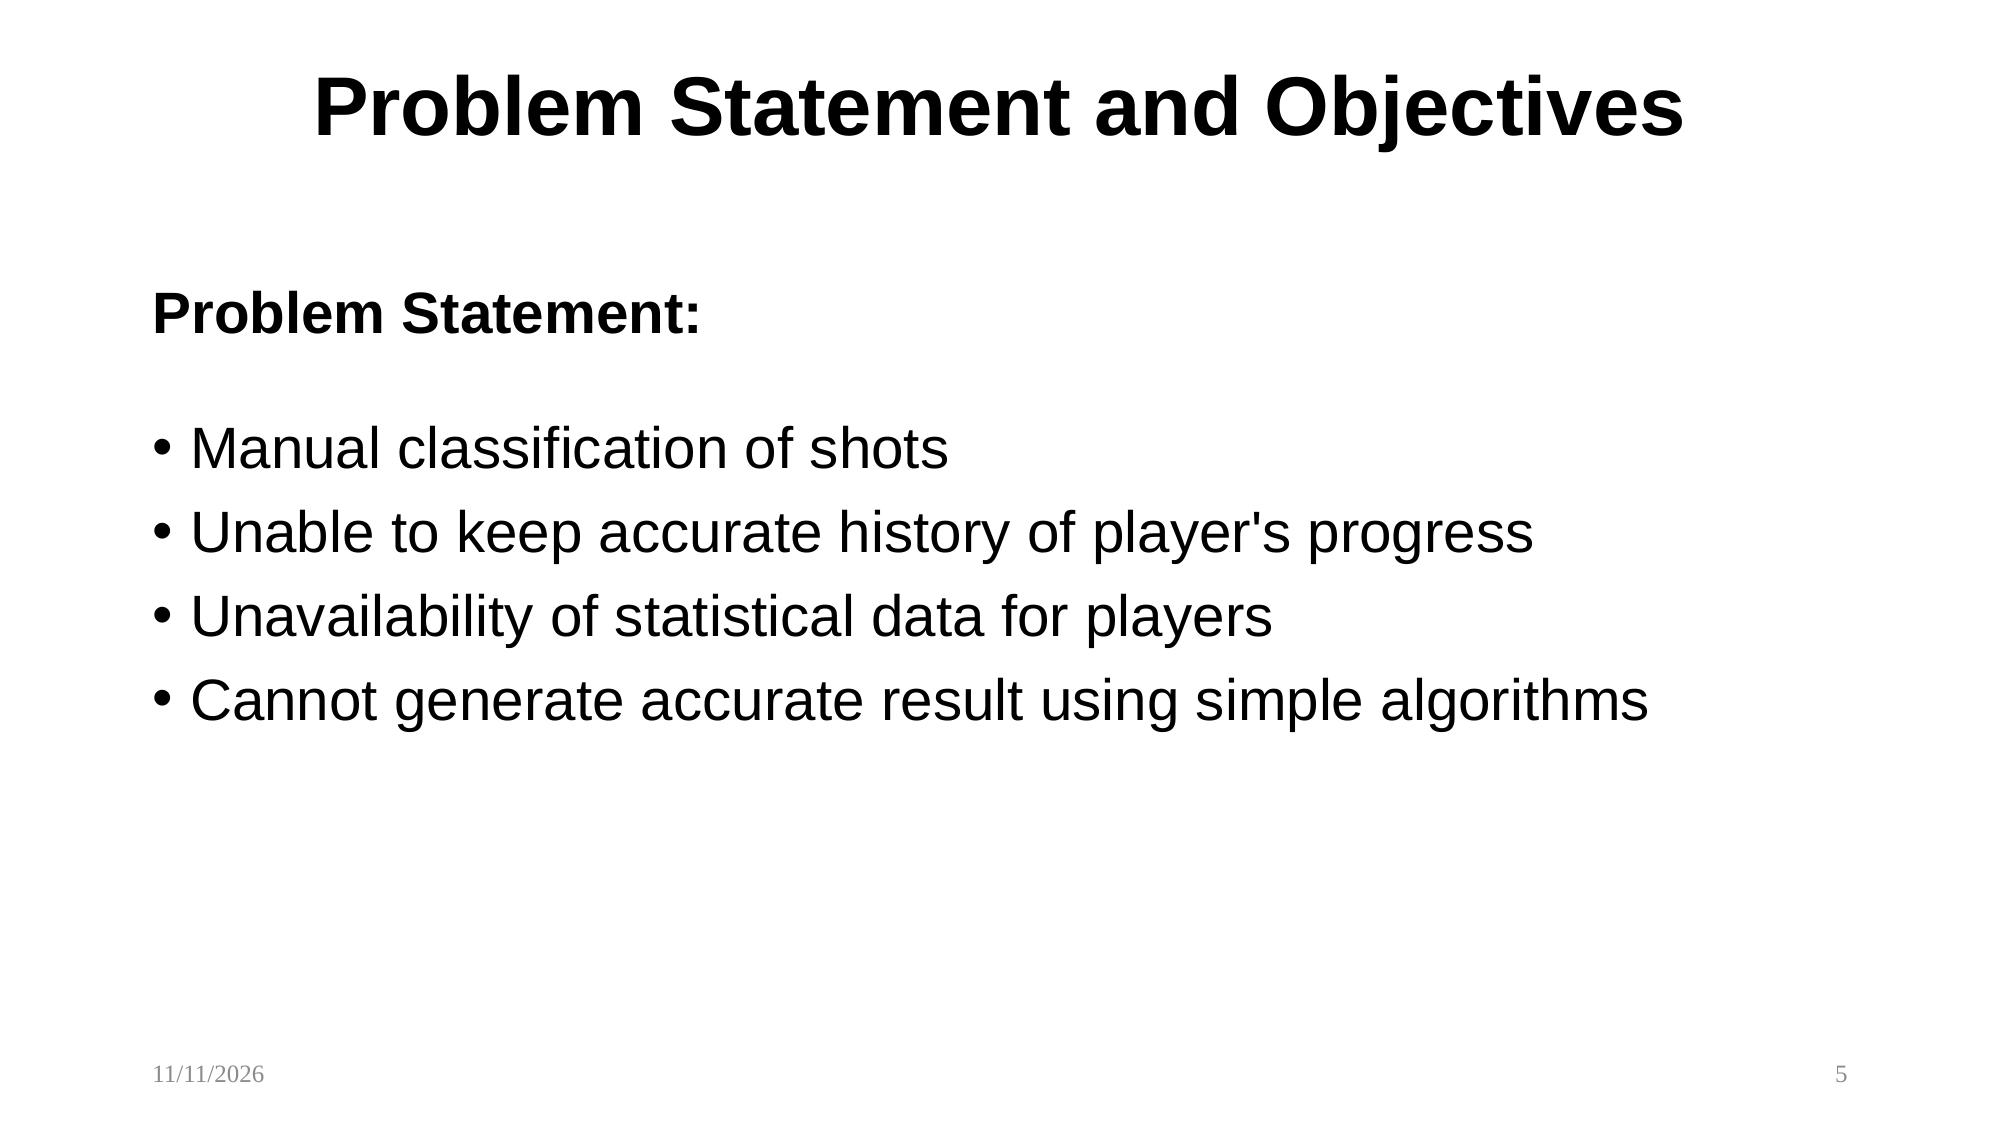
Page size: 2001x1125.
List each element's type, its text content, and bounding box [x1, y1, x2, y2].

title Problem Statement and Objectives [137, 0, 1863, 218]
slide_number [137, 1042, 588, 1103]
slide_number 5 [1412, 1042, 1863, 1103]
list Problem Statement: [137, 275, 984, 410]
list Manual classification of shots Unable to keep accurate history of player's progress Unavailability of statistical data for players Cannot generate accurate result using simple algorithms [137, 410, 1725, 1016]
